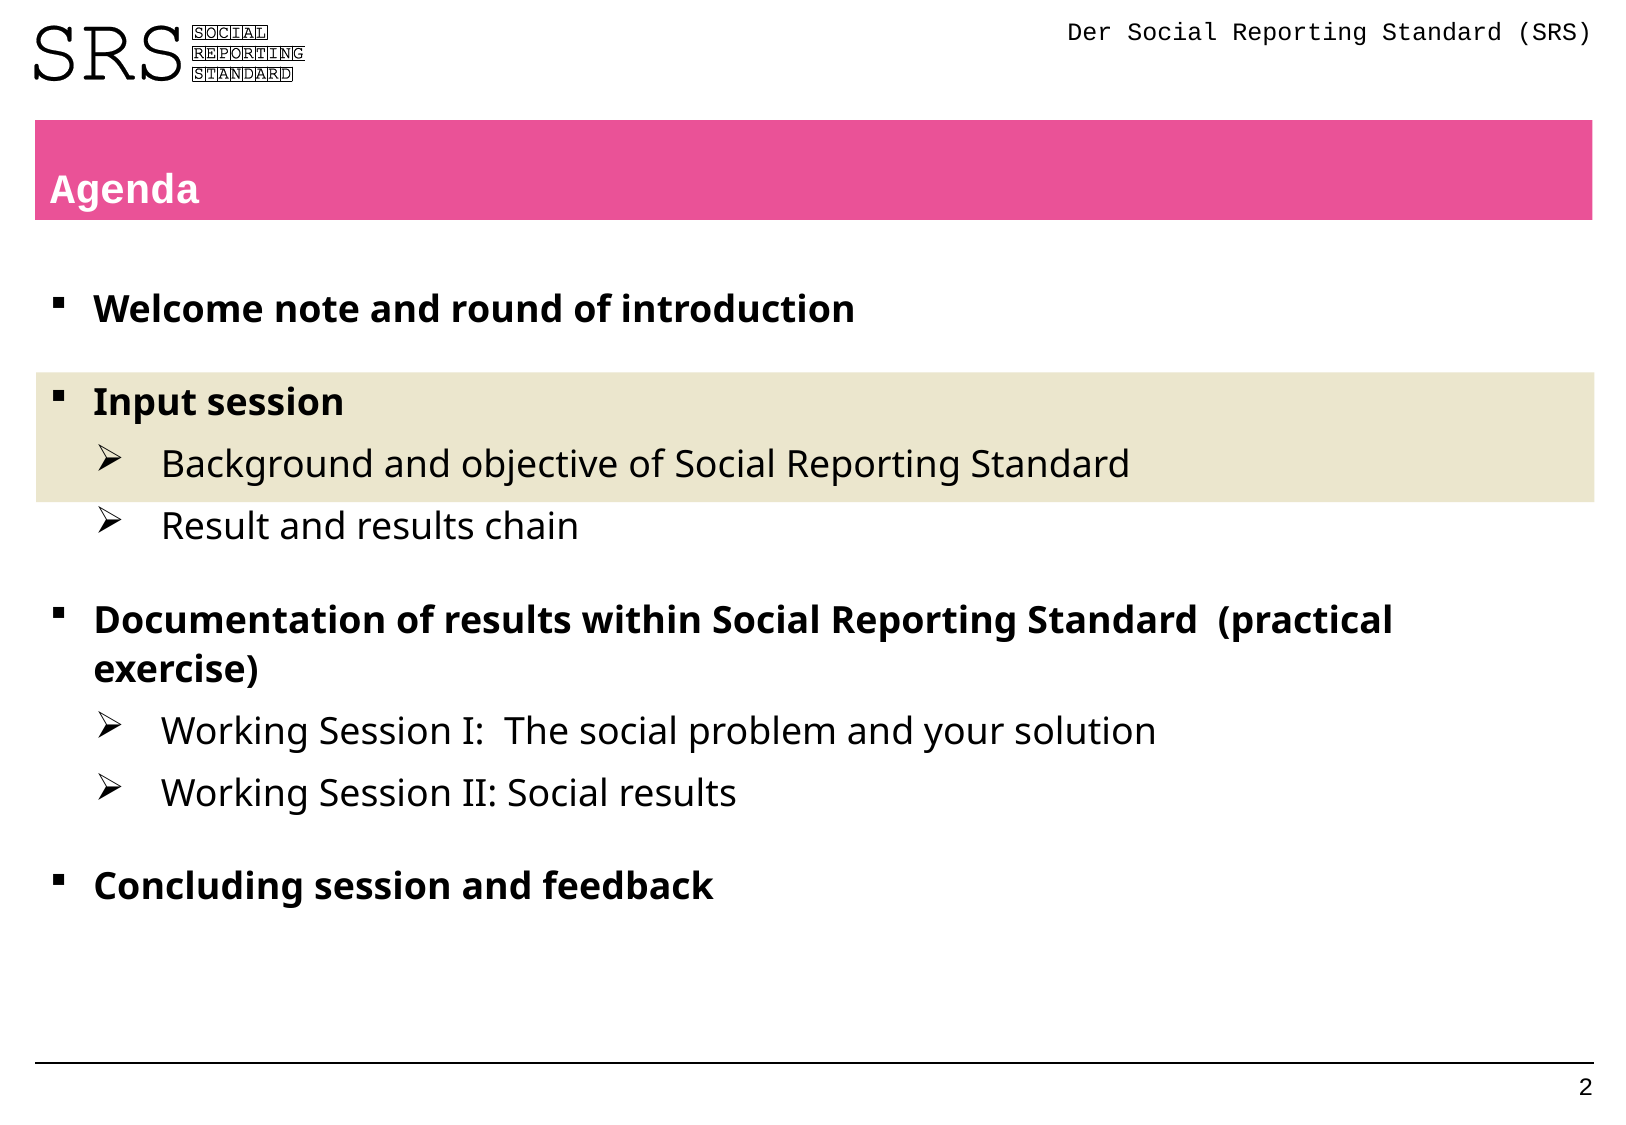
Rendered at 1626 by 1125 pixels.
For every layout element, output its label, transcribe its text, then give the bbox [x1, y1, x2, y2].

slide_number 2 [1214, 1063, 1594, 1111]
text_box [1539, 372, 1595, 503]
list Welcome note and round of introduction Input session Background and objective of Social Reporting Standard Result and results chain Documentation of results within Social Reporting Standard (practical exercise) Working Session I: The social problem and your solution Working Session II: Social results Concluding session and feedback [35, 273, 1539, 1029]
list Der Social Reporting Standard (SRS) [812, 8, 1593, 69]
list Agenda [35, 120, 1593, 220]
